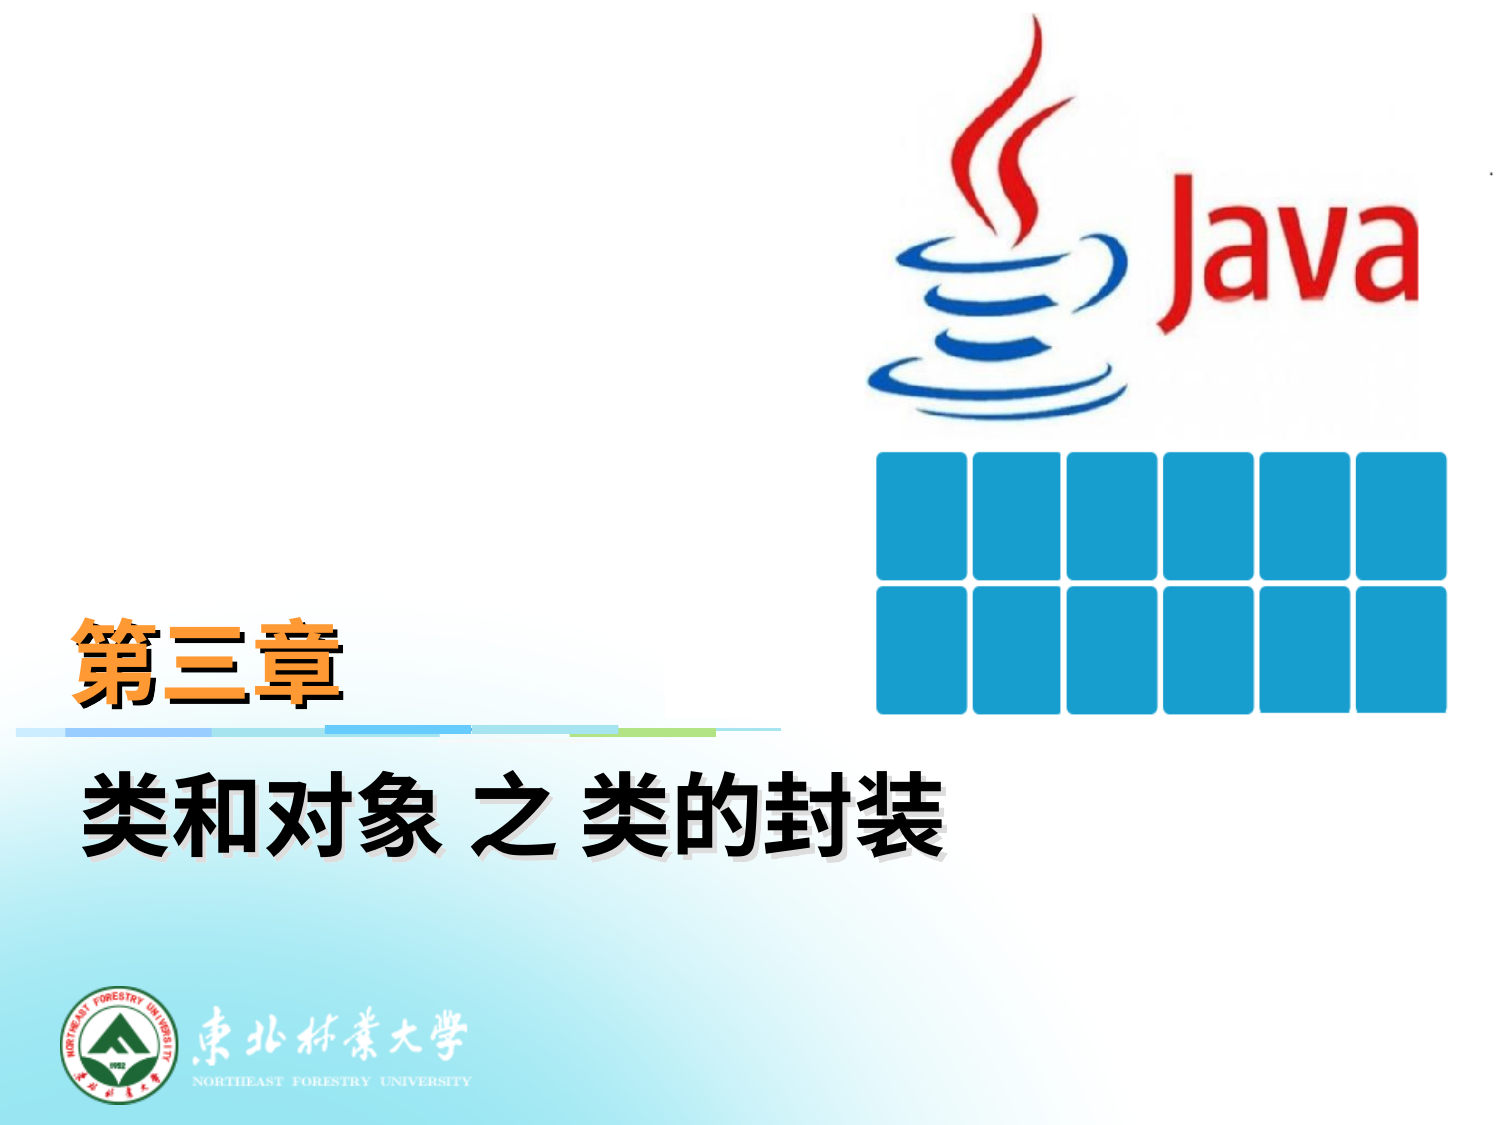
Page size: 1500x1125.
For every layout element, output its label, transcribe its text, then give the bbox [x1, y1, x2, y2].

title 第三章 [53, 597, 408, 728]
text_box 类和对象 之 类的封装 [64, 763, 1306, 906]
picture [0, 0, 1500, 1125]
